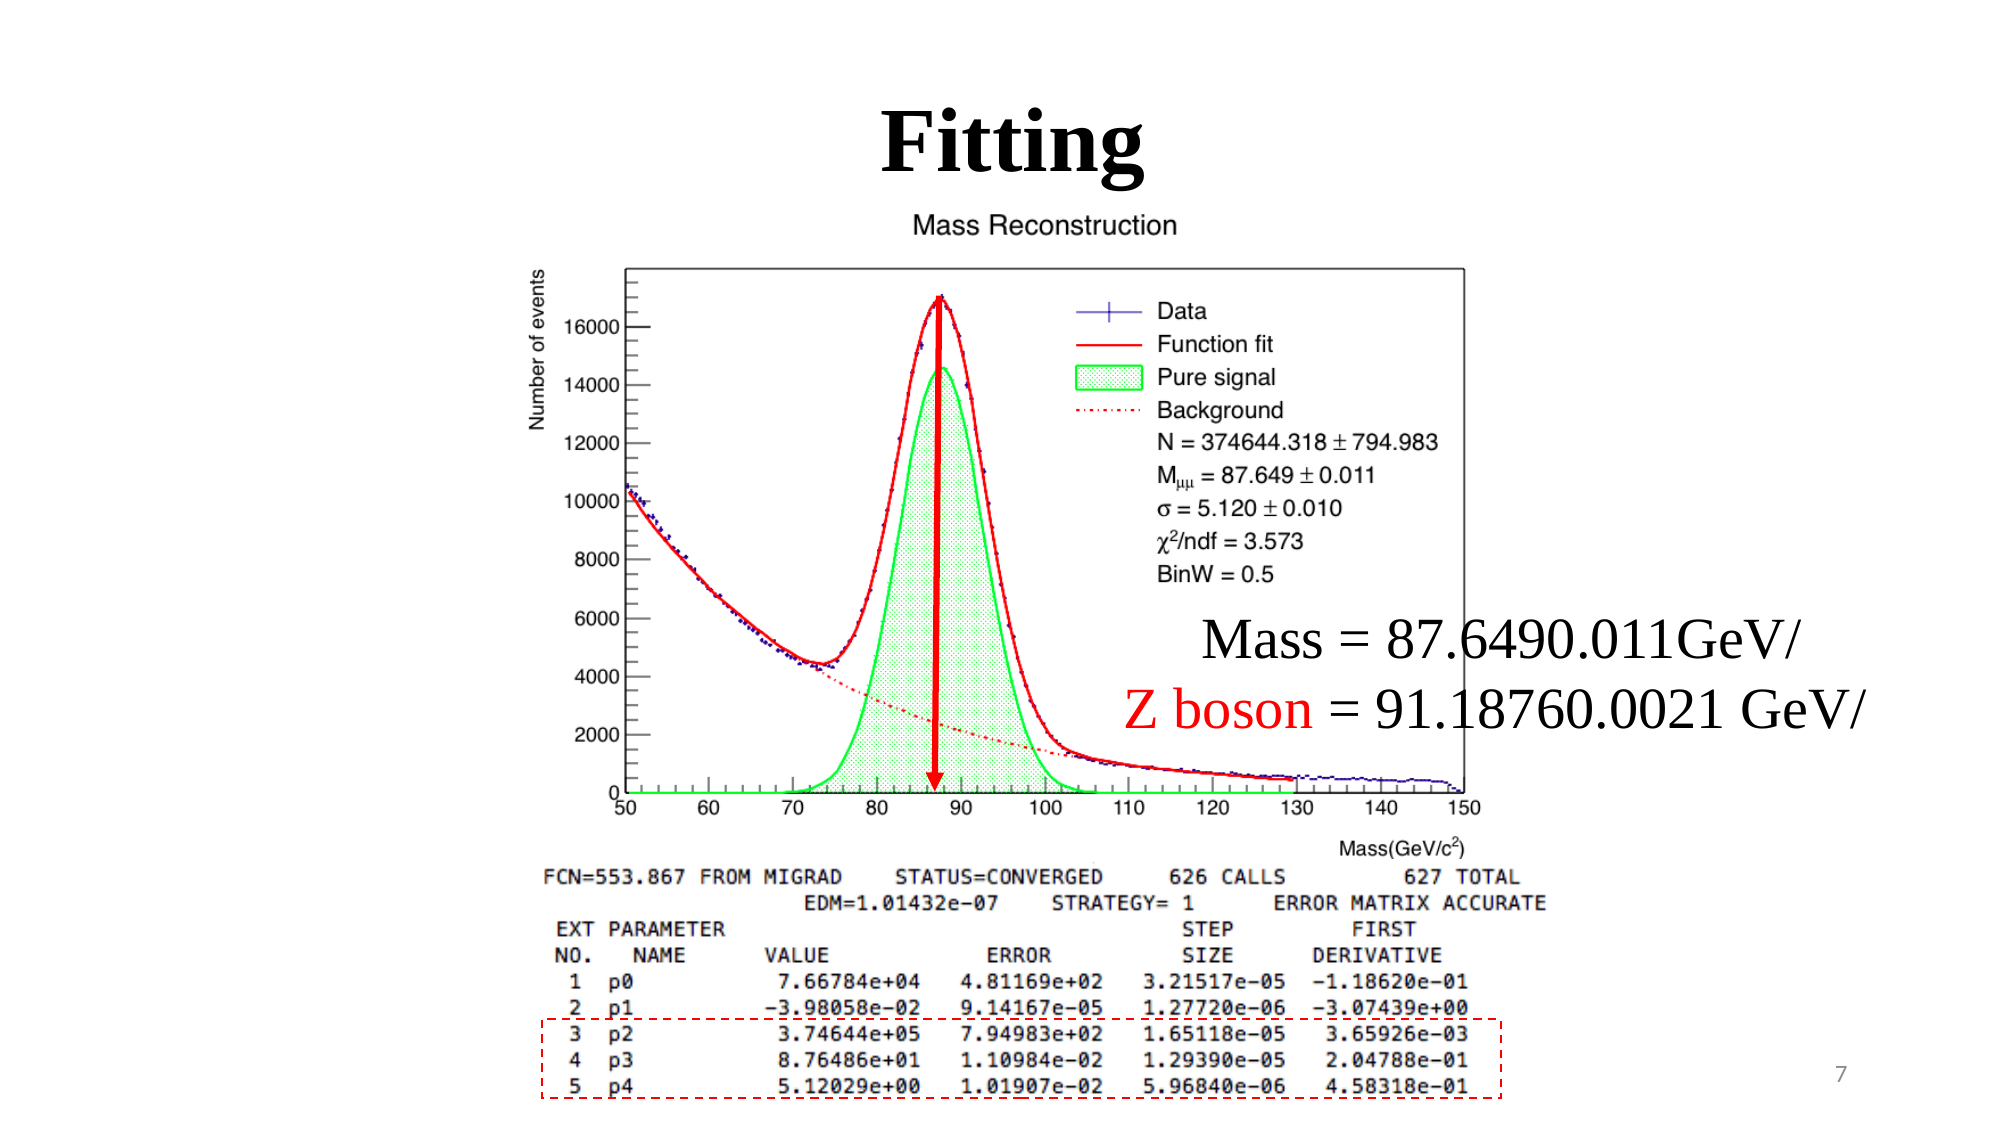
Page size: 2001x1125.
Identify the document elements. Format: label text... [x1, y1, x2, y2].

picture [534, 862, 1570, 1103]
text_box Fitting [25, 72, 2000, 198]
slide_number 7 [1570, 1042, 1863, 1103]
picture [521, 204, 1570, 859]
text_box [934, 295, 940, 792]
